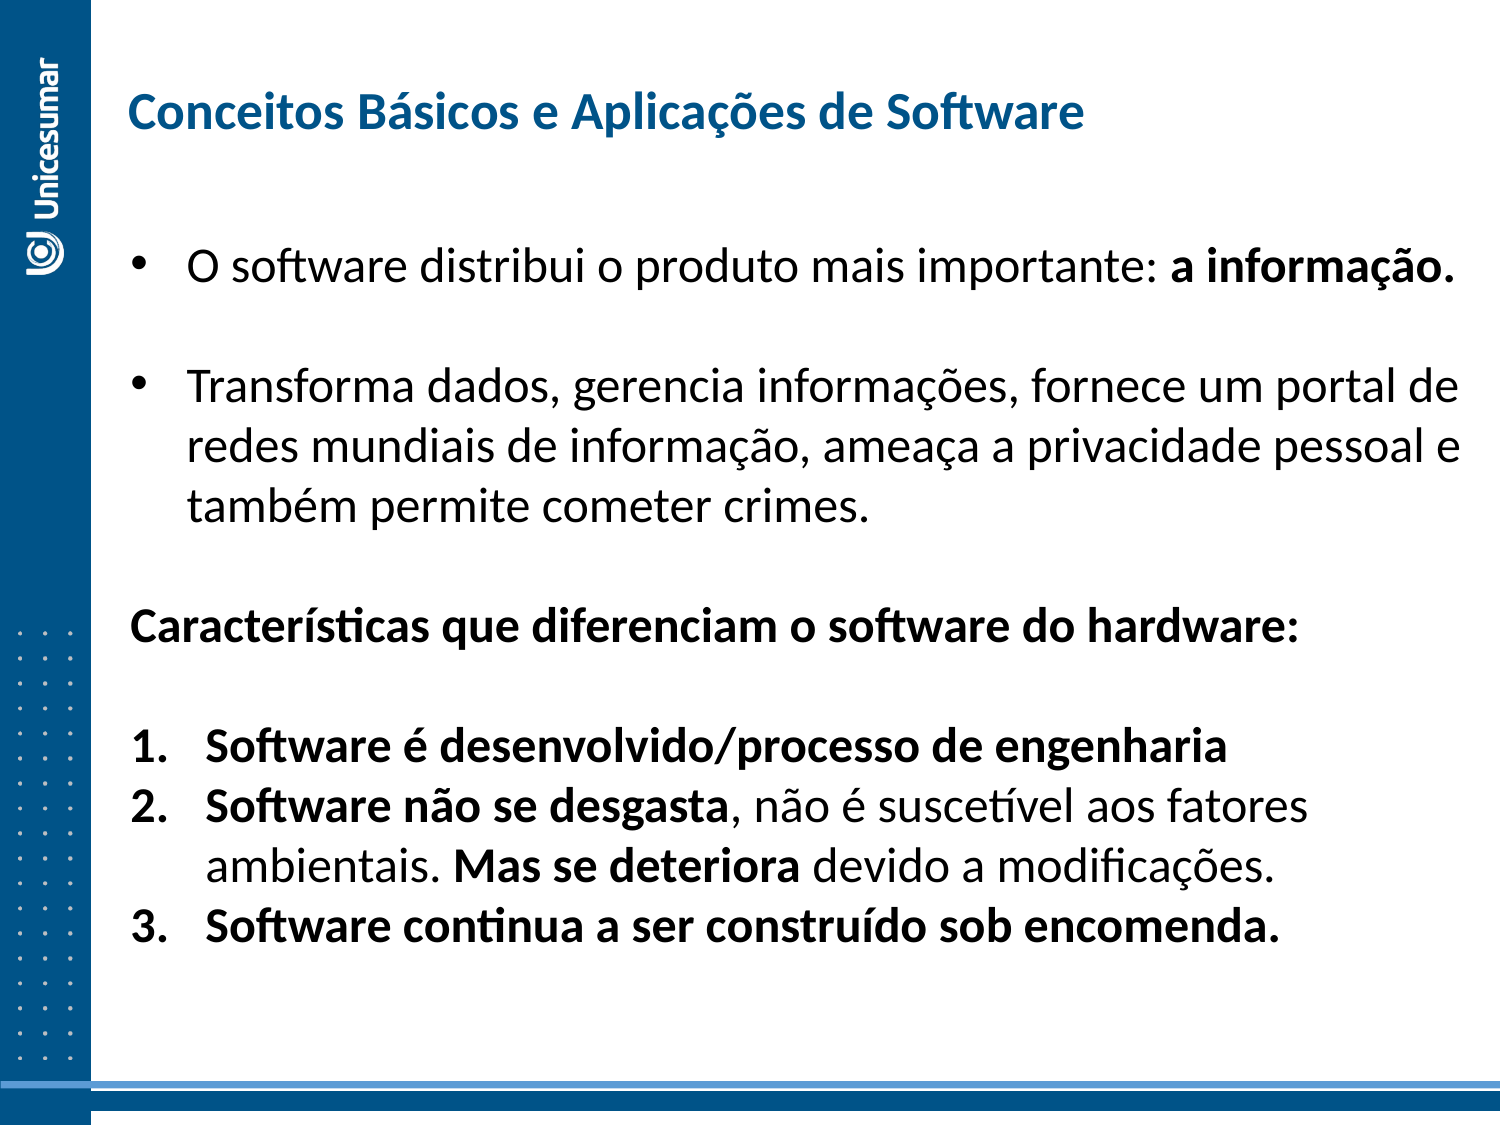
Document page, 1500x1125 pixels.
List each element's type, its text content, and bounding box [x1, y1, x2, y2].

text_box O software distribui o produto mais importante: a informação. Transforma dados, gerencia informações, fornece um portal de redes mundiais de informação, ameaça a privacidade pessoal e também permite cometer crimes. Características que diferenciam o software do hardware: Software é desenvolvido/processo de engenharia Software não se desgasta, não é suscetível aos fatores ambientais. Mas se deteriora devido a modificações. Software continua a ser construído sob encomenda. [115, 225, 1500, 960]
list Conceitos Básicos e Aplicações de Software [113, 75, 1409, 149]
picture [27, 58, 64, 275]
picture [18, 631, 83, 1060]
